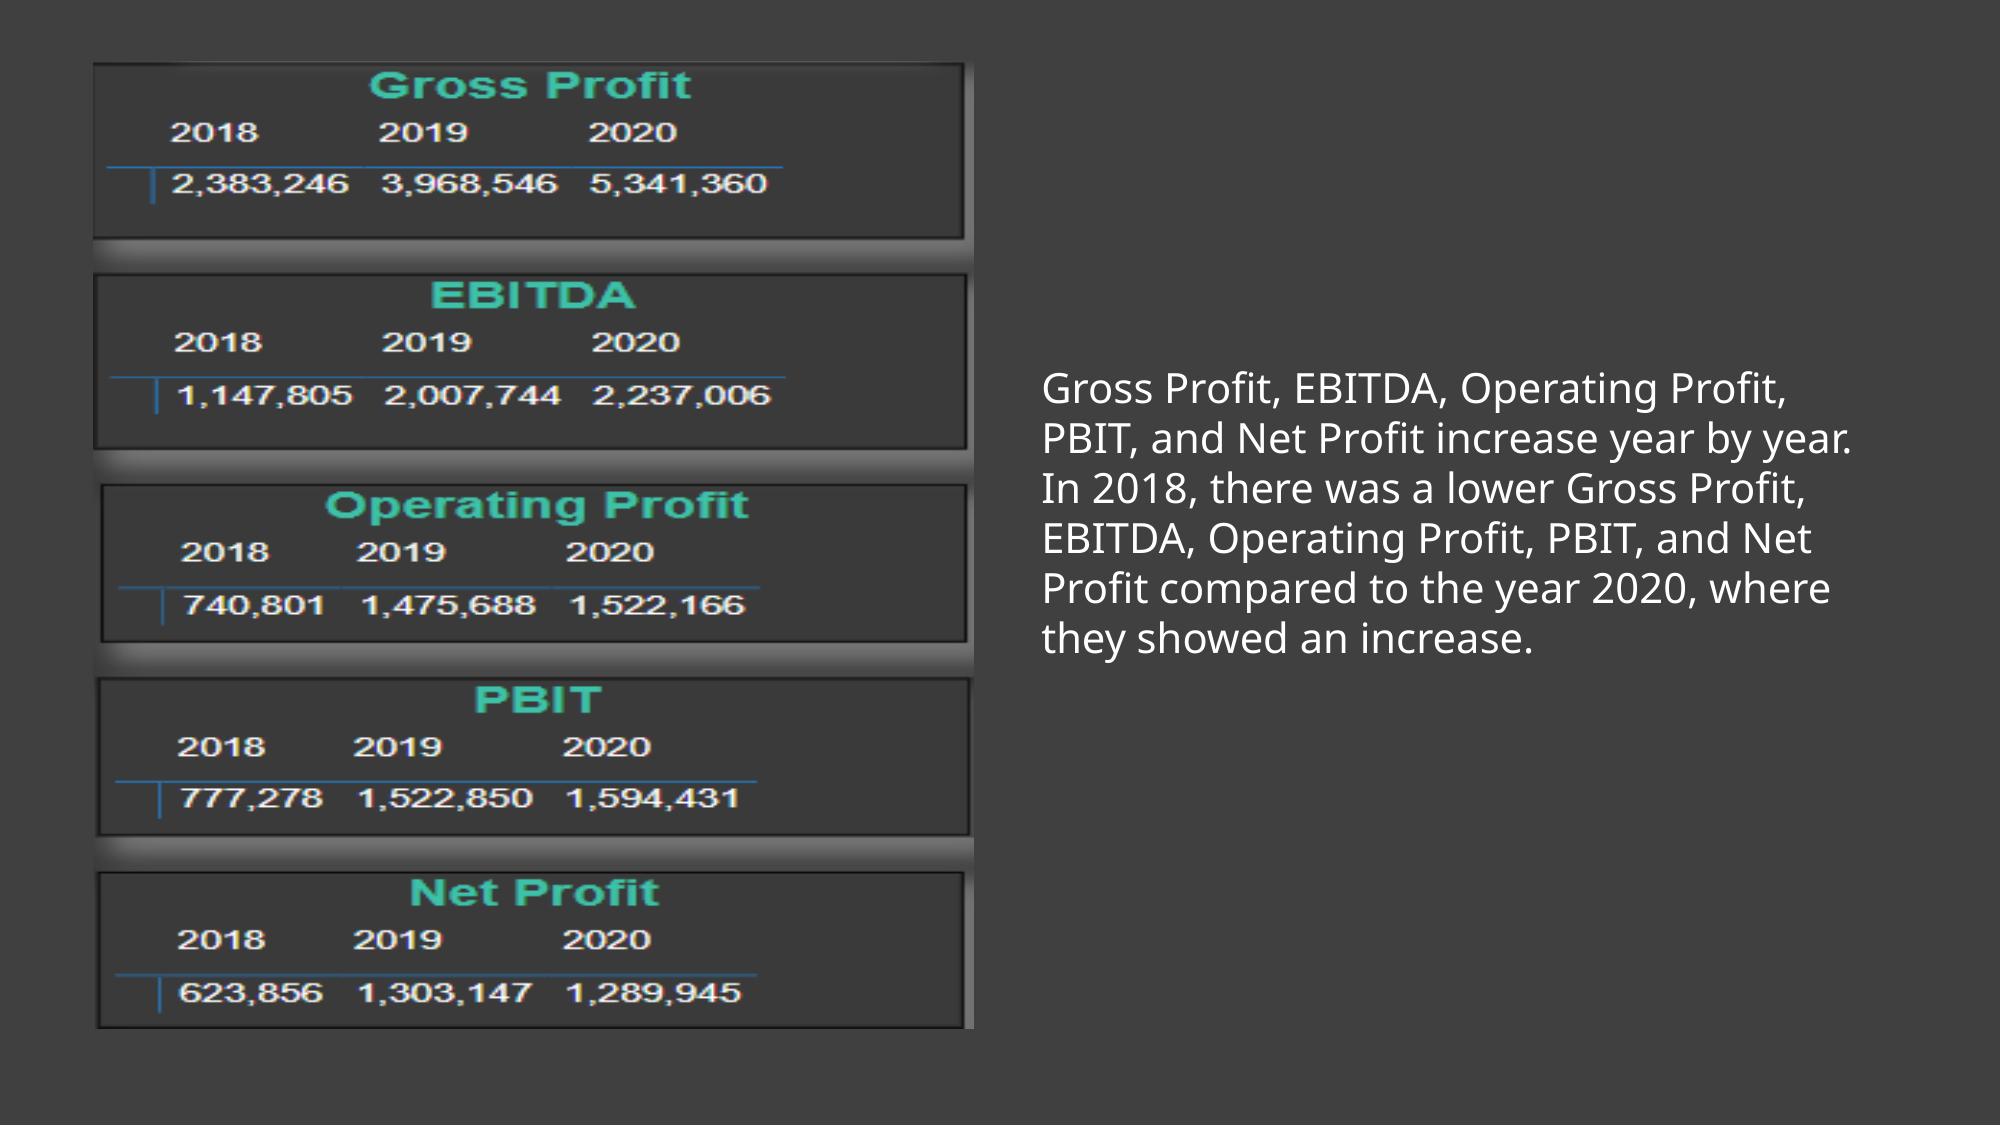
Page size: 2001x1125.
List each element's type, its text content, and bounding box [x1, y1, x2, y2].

picture [93, 61, 974, 1029]
text_box Gross Profit, EBITDA, Operating Profit, PBIT, and Net Profit increase year by year. In 2018, there was a lower Gross Profit, EBITDA, Operating Profit, PBIT, and Net Profit compared to the year 2020, where they showed an increase. [1026, 354, 1879, 670]
